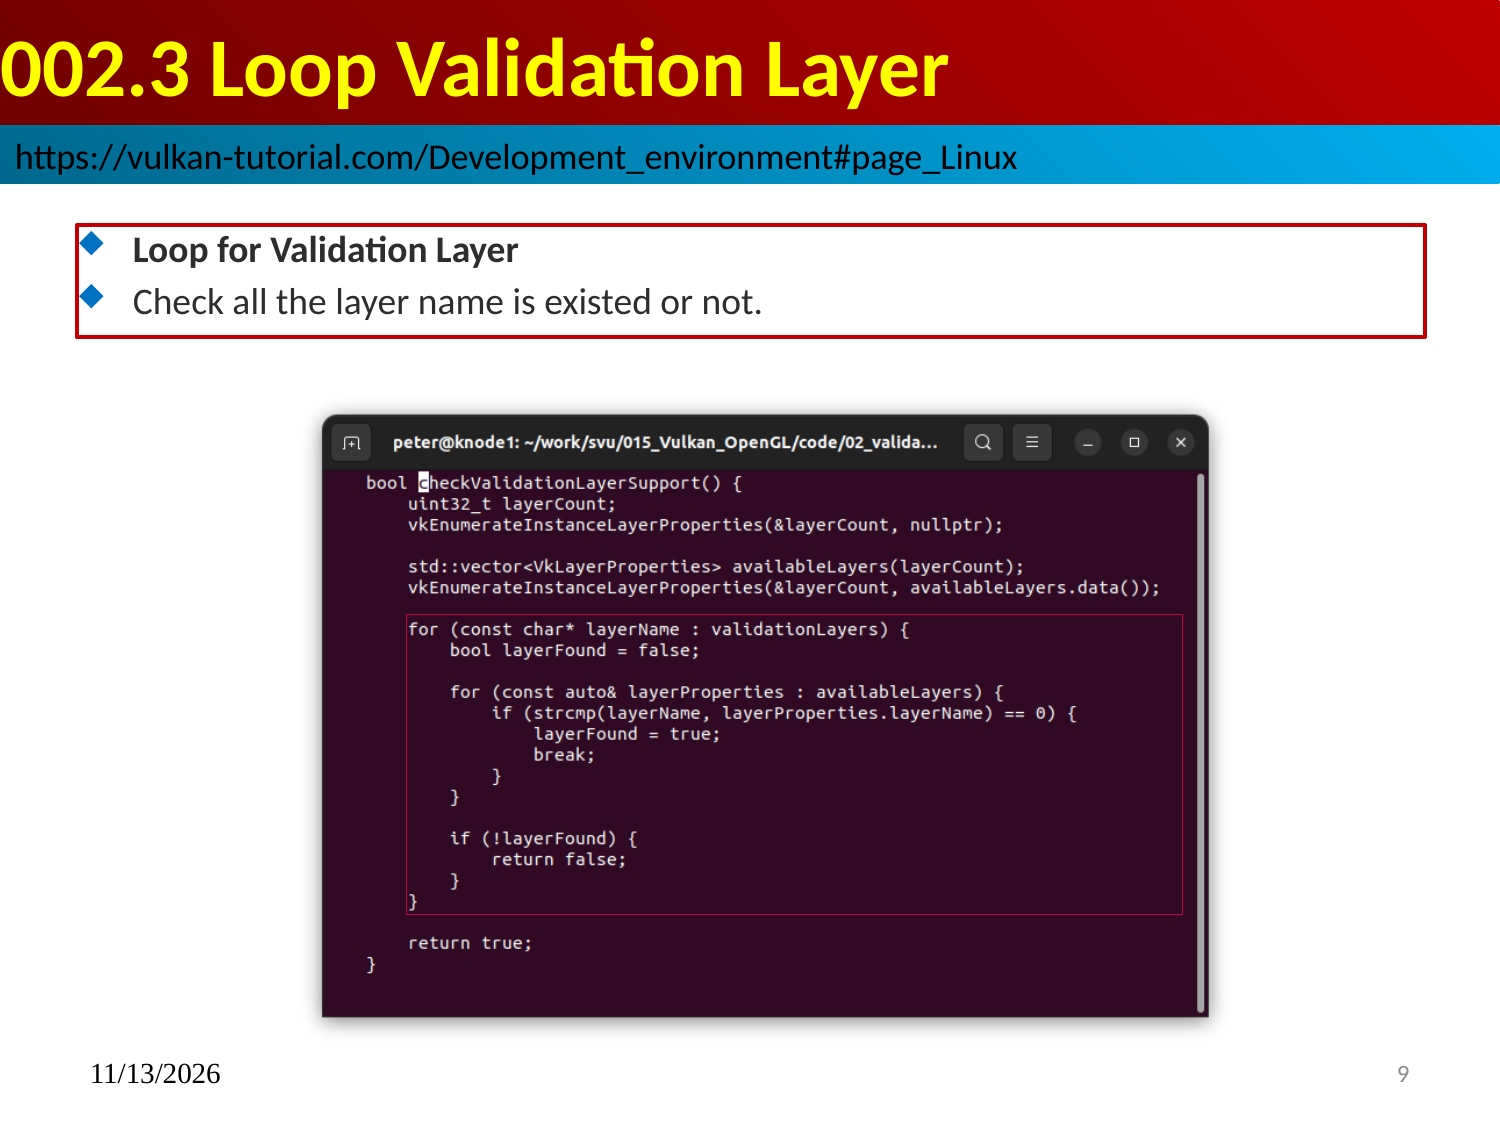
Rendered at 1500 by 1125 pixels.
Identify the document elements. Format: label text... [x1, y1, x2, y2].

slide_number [75, 1042, 425, 1102]
text_box https://vulkan-tutorial.com/Development_environment#page_Linux [0, 125, 1500, 184]
subtitle Loop for Validation Layer Check all the layer name is existed or not. [76, 224, 1425, 338]
slide_number 9 [1074, 1042, 1425, 1102]
picture [293, 389, 1238, 1051]
title 002.3 Loop Validation Layer [0, 0, 1500, 125]
